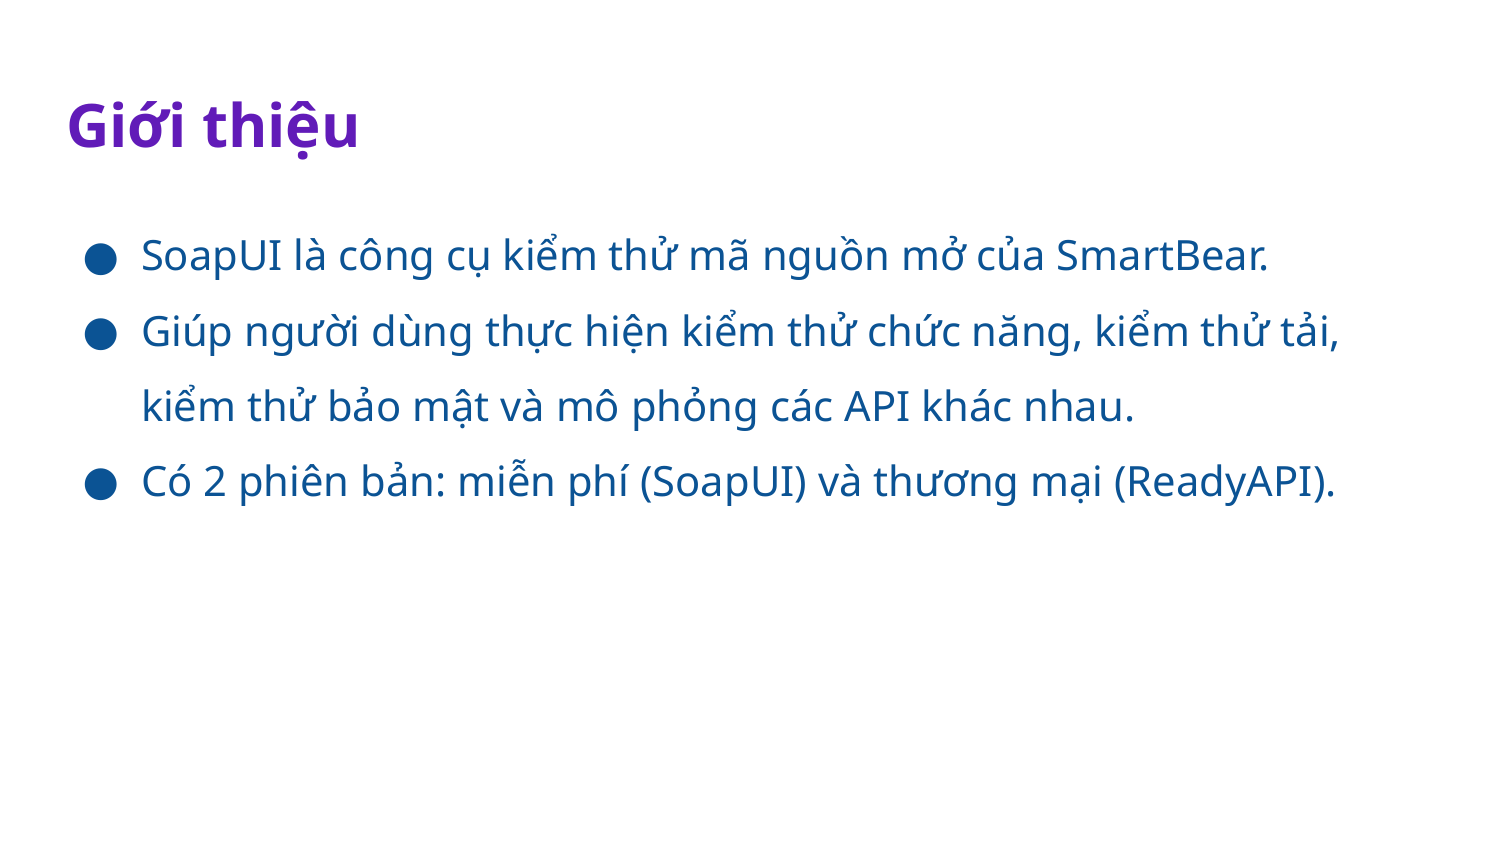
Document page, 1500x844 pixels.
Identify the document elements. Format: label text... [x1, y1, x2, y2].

list SoapUI là công cụ kiểm thử mã nguồn mở của SmartBear. Giúp người dùng thực hiện kiểm thử chức năng, kiểm thử tải, kiểm thử bảo mật và mô phỏng các API khác nhau. Có 2 phiên bản: miễn phí (SoapUI) và thương mại (ReadyAPI). [51, 189, 1449, 750]
title Giới thiệu [51, 72, 1449, 176]
